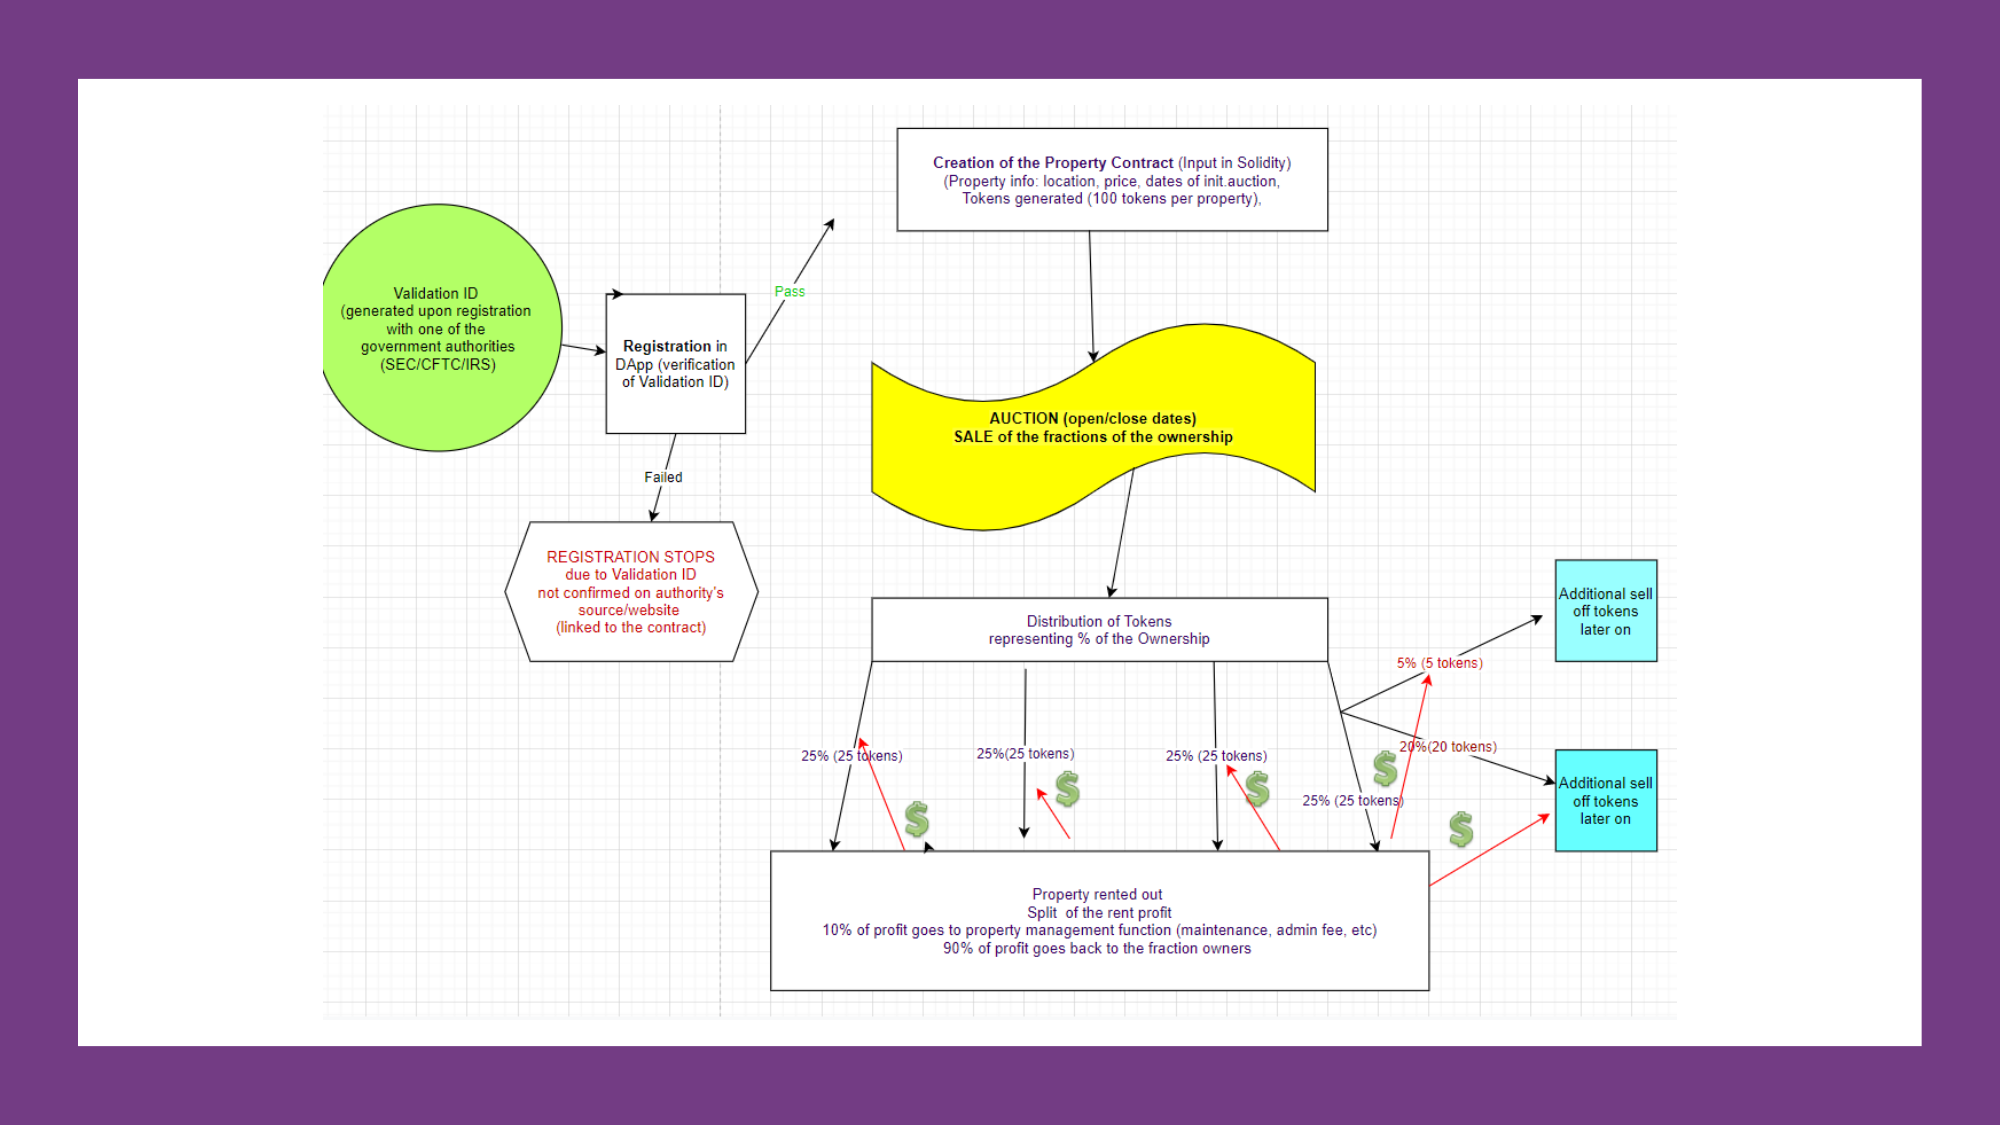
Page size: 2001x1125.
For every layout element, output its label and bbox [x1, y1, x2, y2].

text_box [77, 78, 1923, 1047]
picture [322, 105, 1677, 1020]
text_box [0, 0, 2000, 1125]
